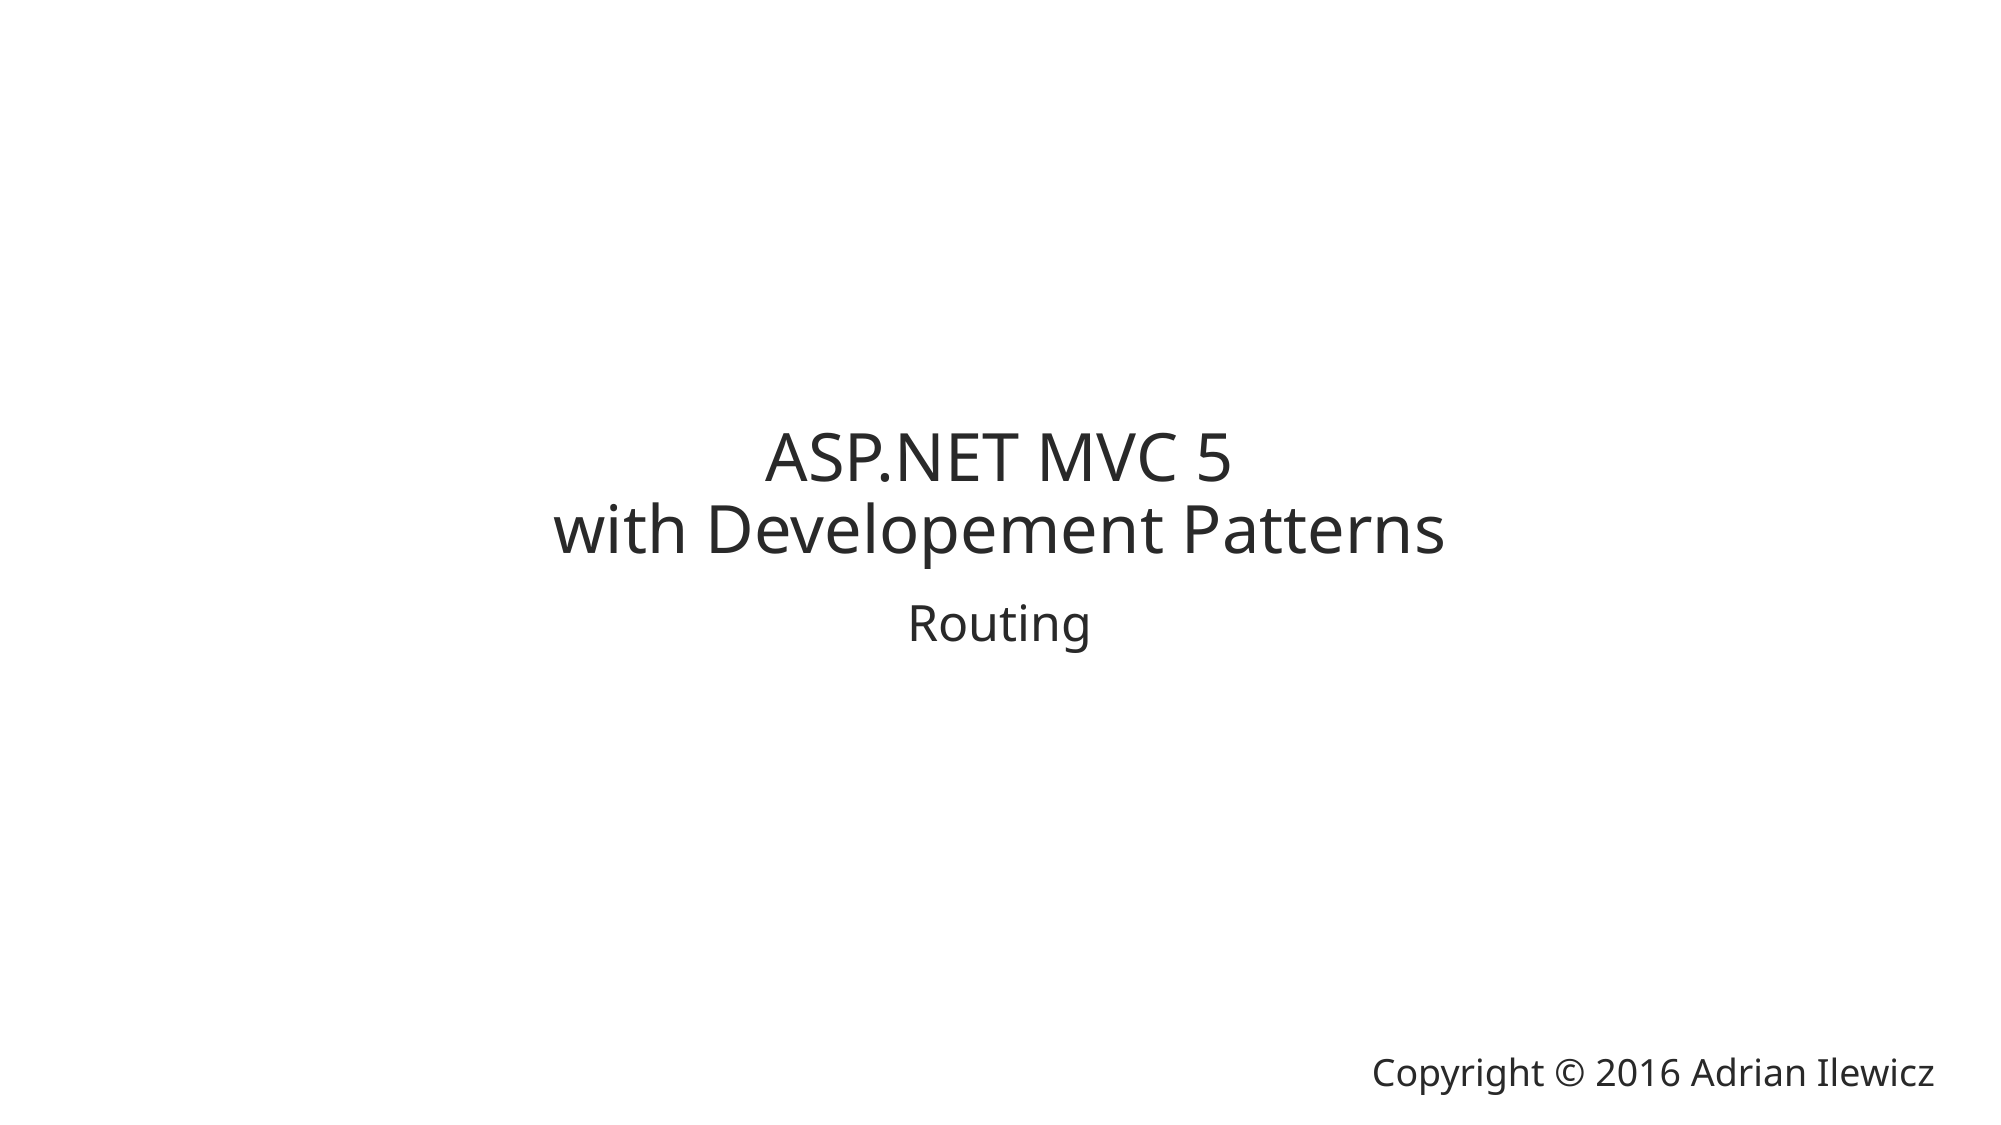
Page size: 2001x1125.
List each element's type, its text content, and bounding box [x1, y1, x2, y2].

subtitle Routing [249, 590, 1750, 863]
text_box Copyright © 2016 Adrian Ilewicz [1337, 1041, 1970, 1102]
title ASP.NET MVC 5 with Developement Patterns [249, 184, 1750, 576]
